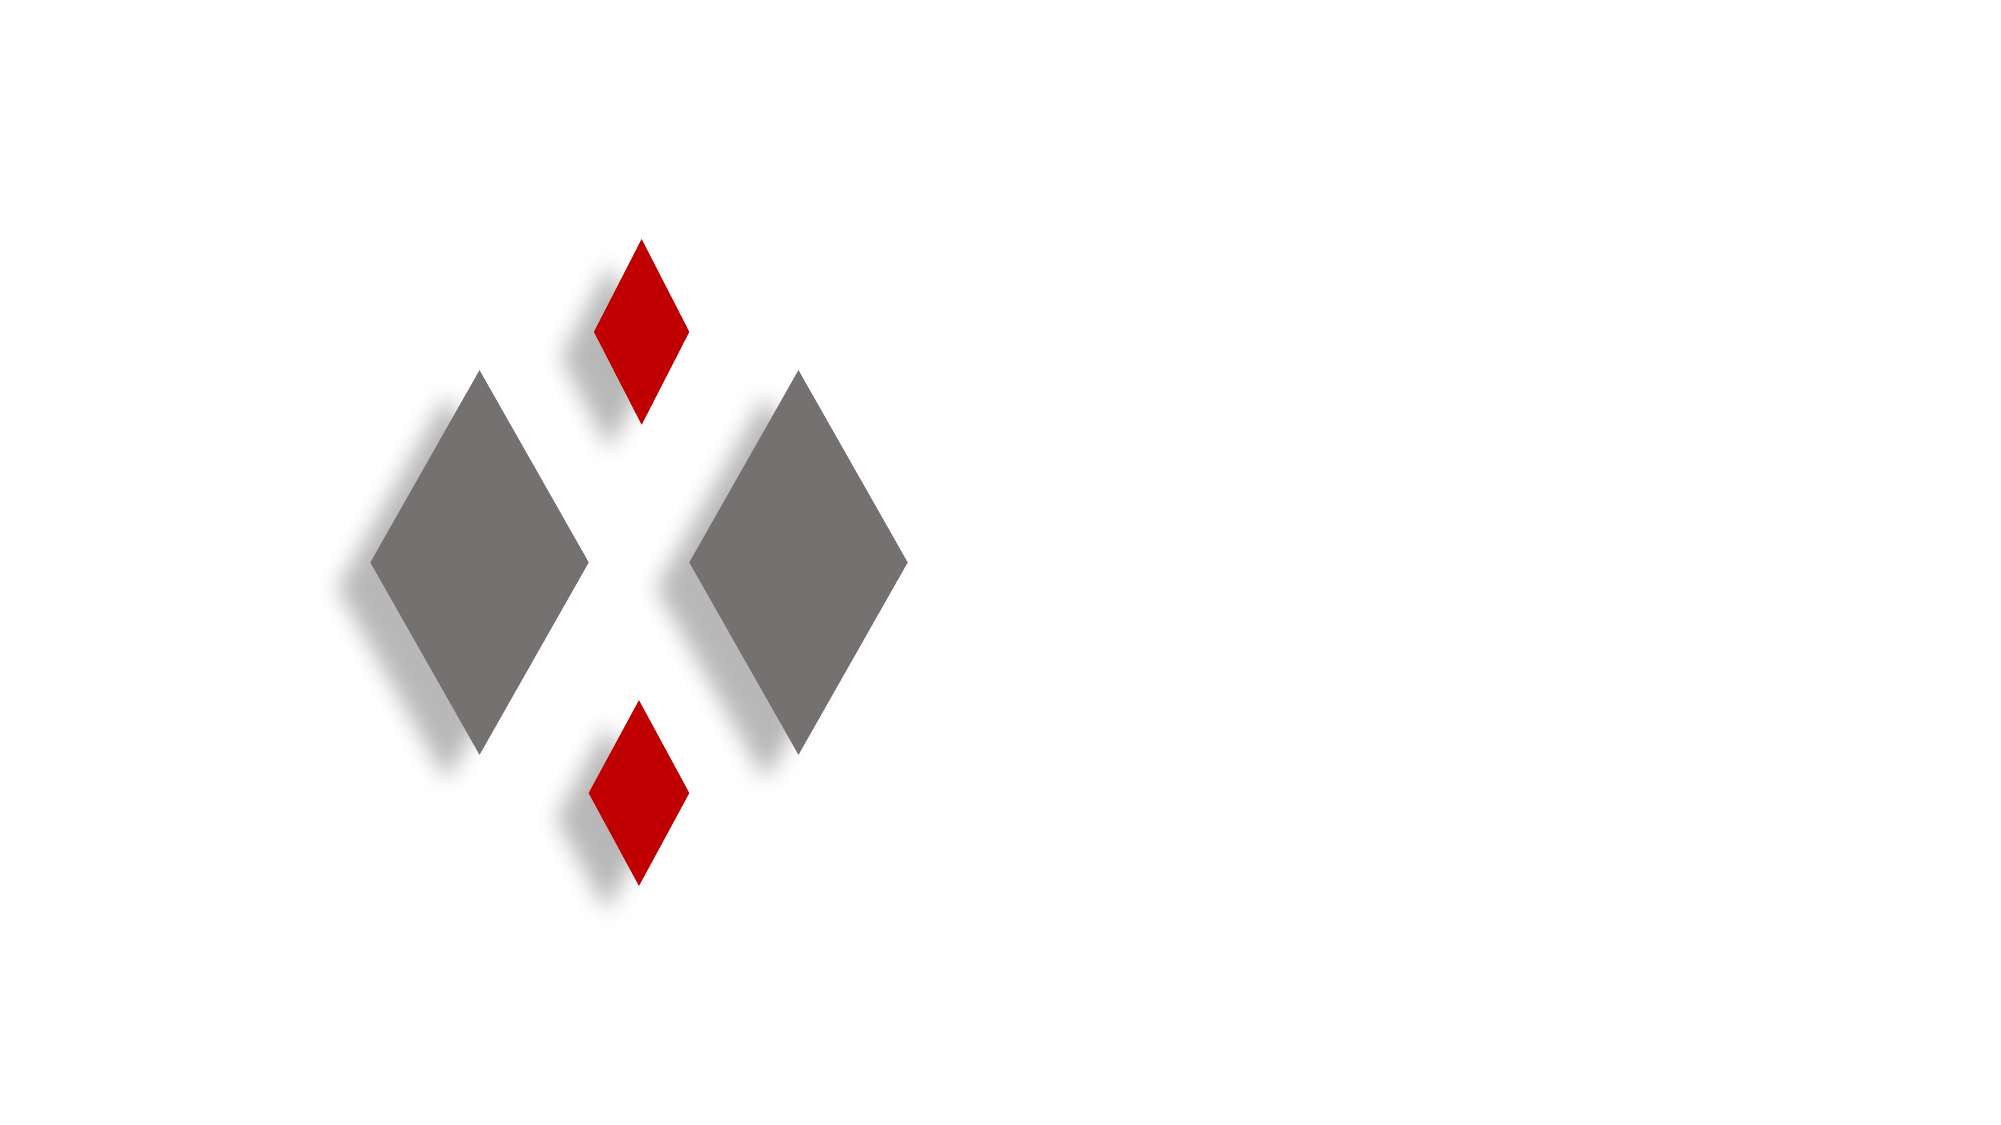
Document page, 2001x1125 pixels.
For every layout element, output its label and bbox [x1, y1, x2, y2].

text_box [369, 368, 590, 757]
text_box [587, 698, 691, 889]
text_box [592, 236, 691, 427]
text_box [688, 368, 909, 757]
